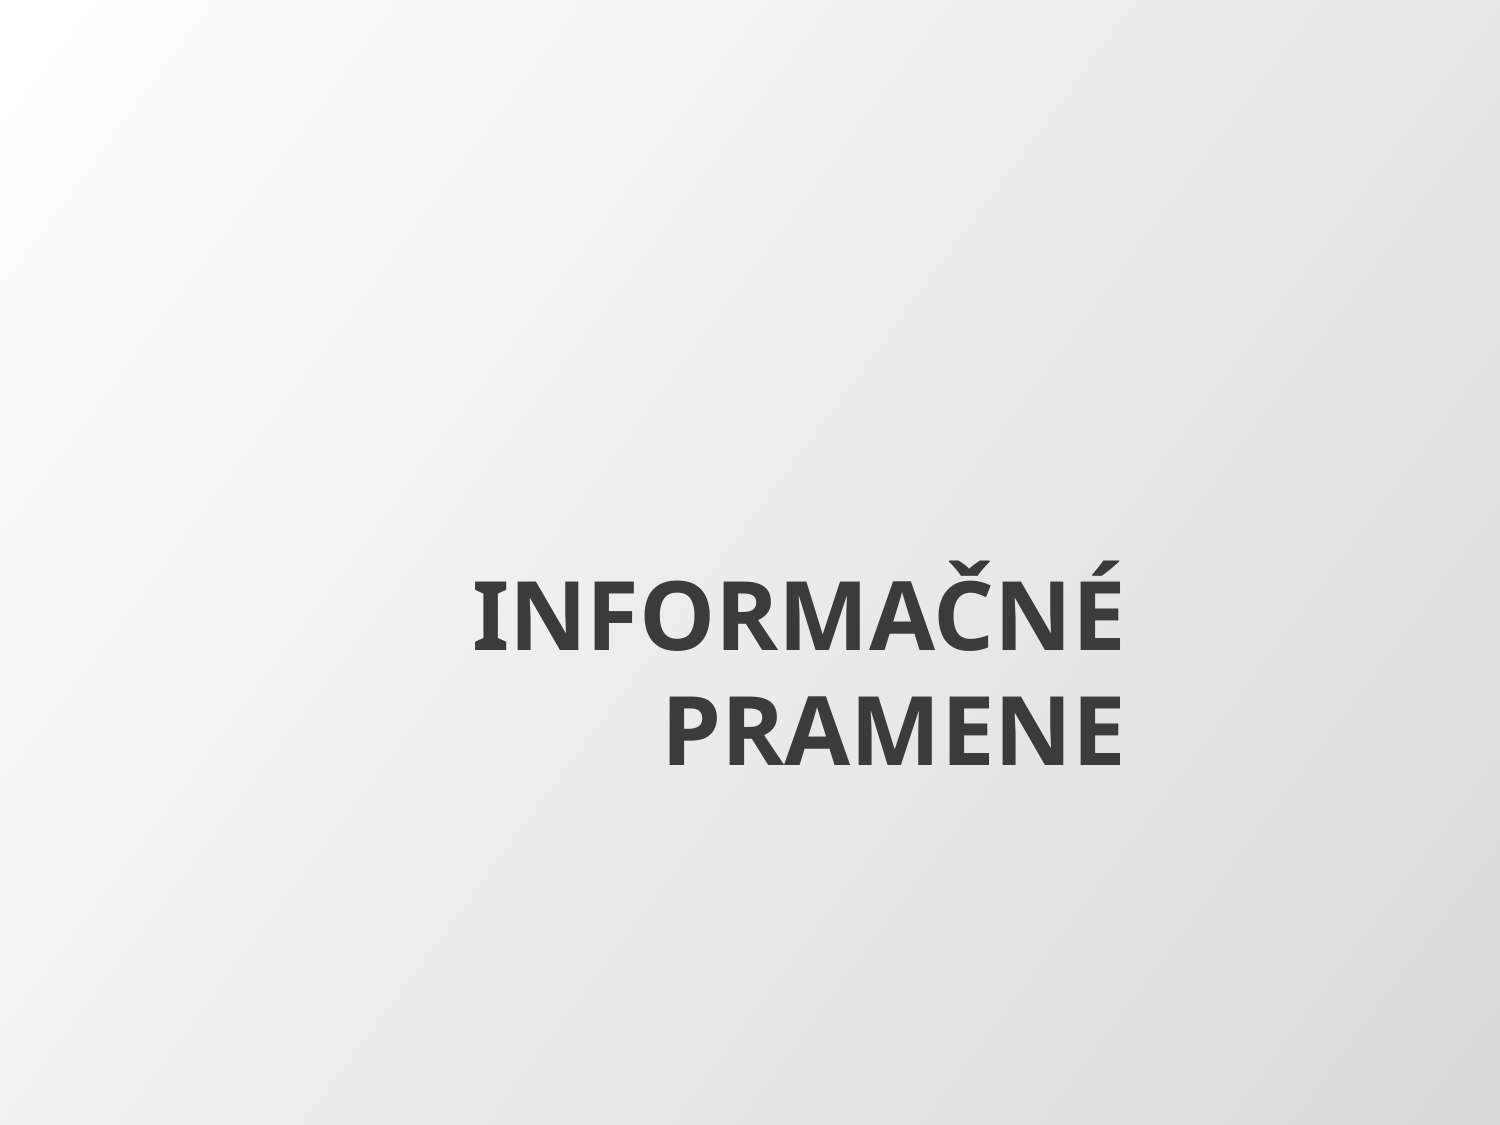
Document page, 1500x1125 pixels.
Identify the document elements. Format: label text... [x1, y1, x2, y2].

title Informačné pramene [70, 547, 1134, 925]
